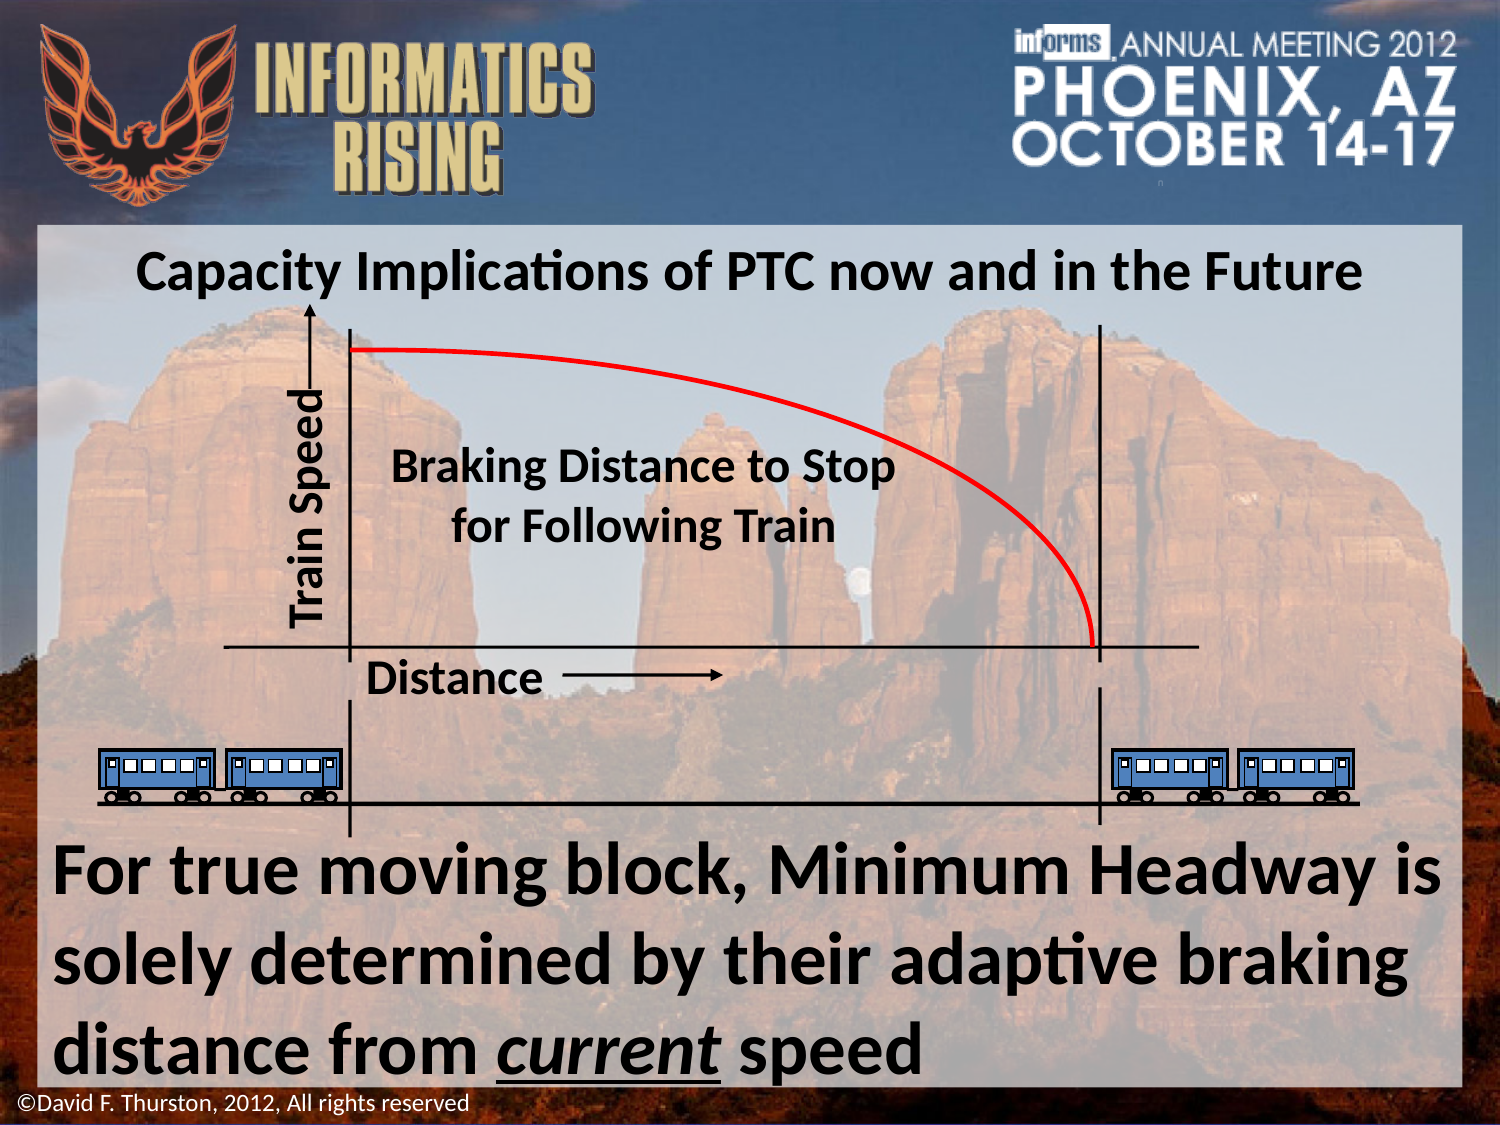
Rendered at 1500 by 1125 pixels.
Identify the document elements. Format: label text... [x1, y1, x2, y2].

text_box [562, 668, 724, 682]
text_box Distance [351, 656, 559, 713]
picture [0, 0, 1500, 1125]
text_box Capacity Implications of PTC now and in the Future [35, 223, 1464, 1090]
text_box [349, 349, 1093, 648]
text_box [1112, 749, 1354, 804]
text_box [303, 303, 317, 389]
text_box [99, 749, 342, 804]
text_box For true moving block, Minimum Headway is solely determined by their adaptive braking distance from current speed [37, 812, 1463, 1098]
text_box Train Speed [264, 372, 340, 645]
